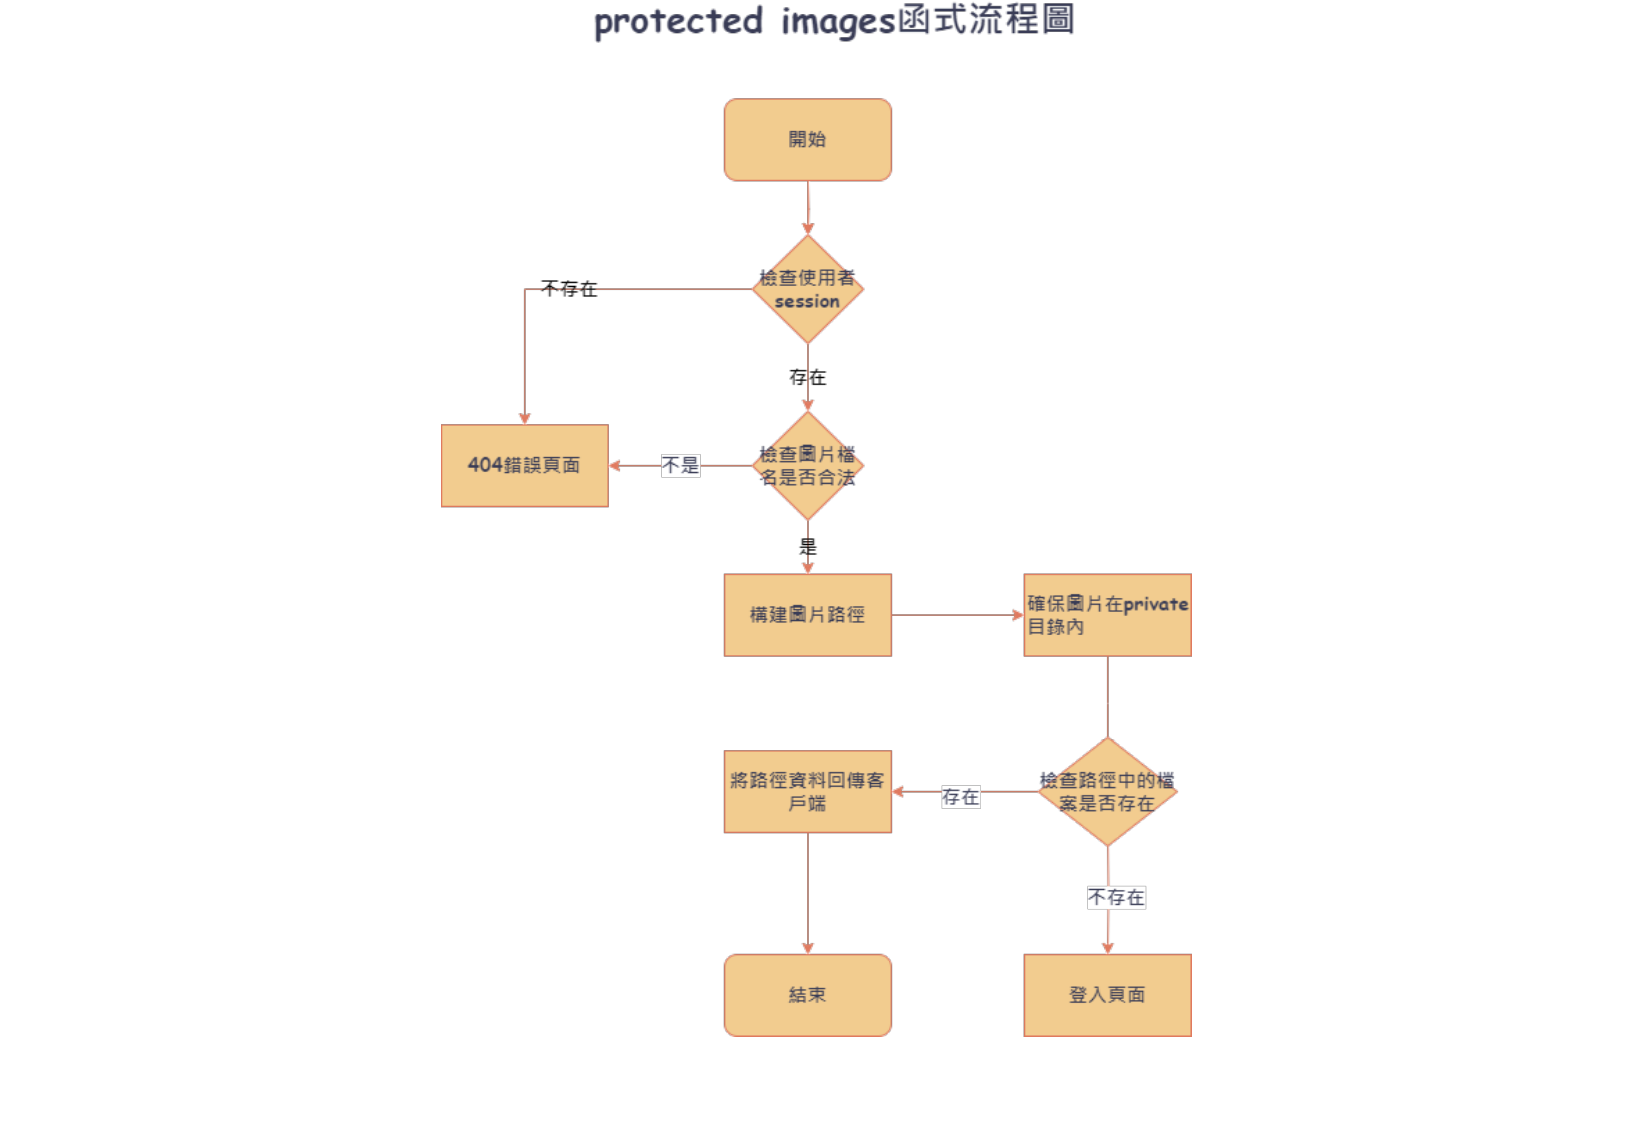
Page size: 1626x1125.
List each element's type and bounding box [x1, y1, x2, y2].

picture [441, 0, 1193, 1037]
